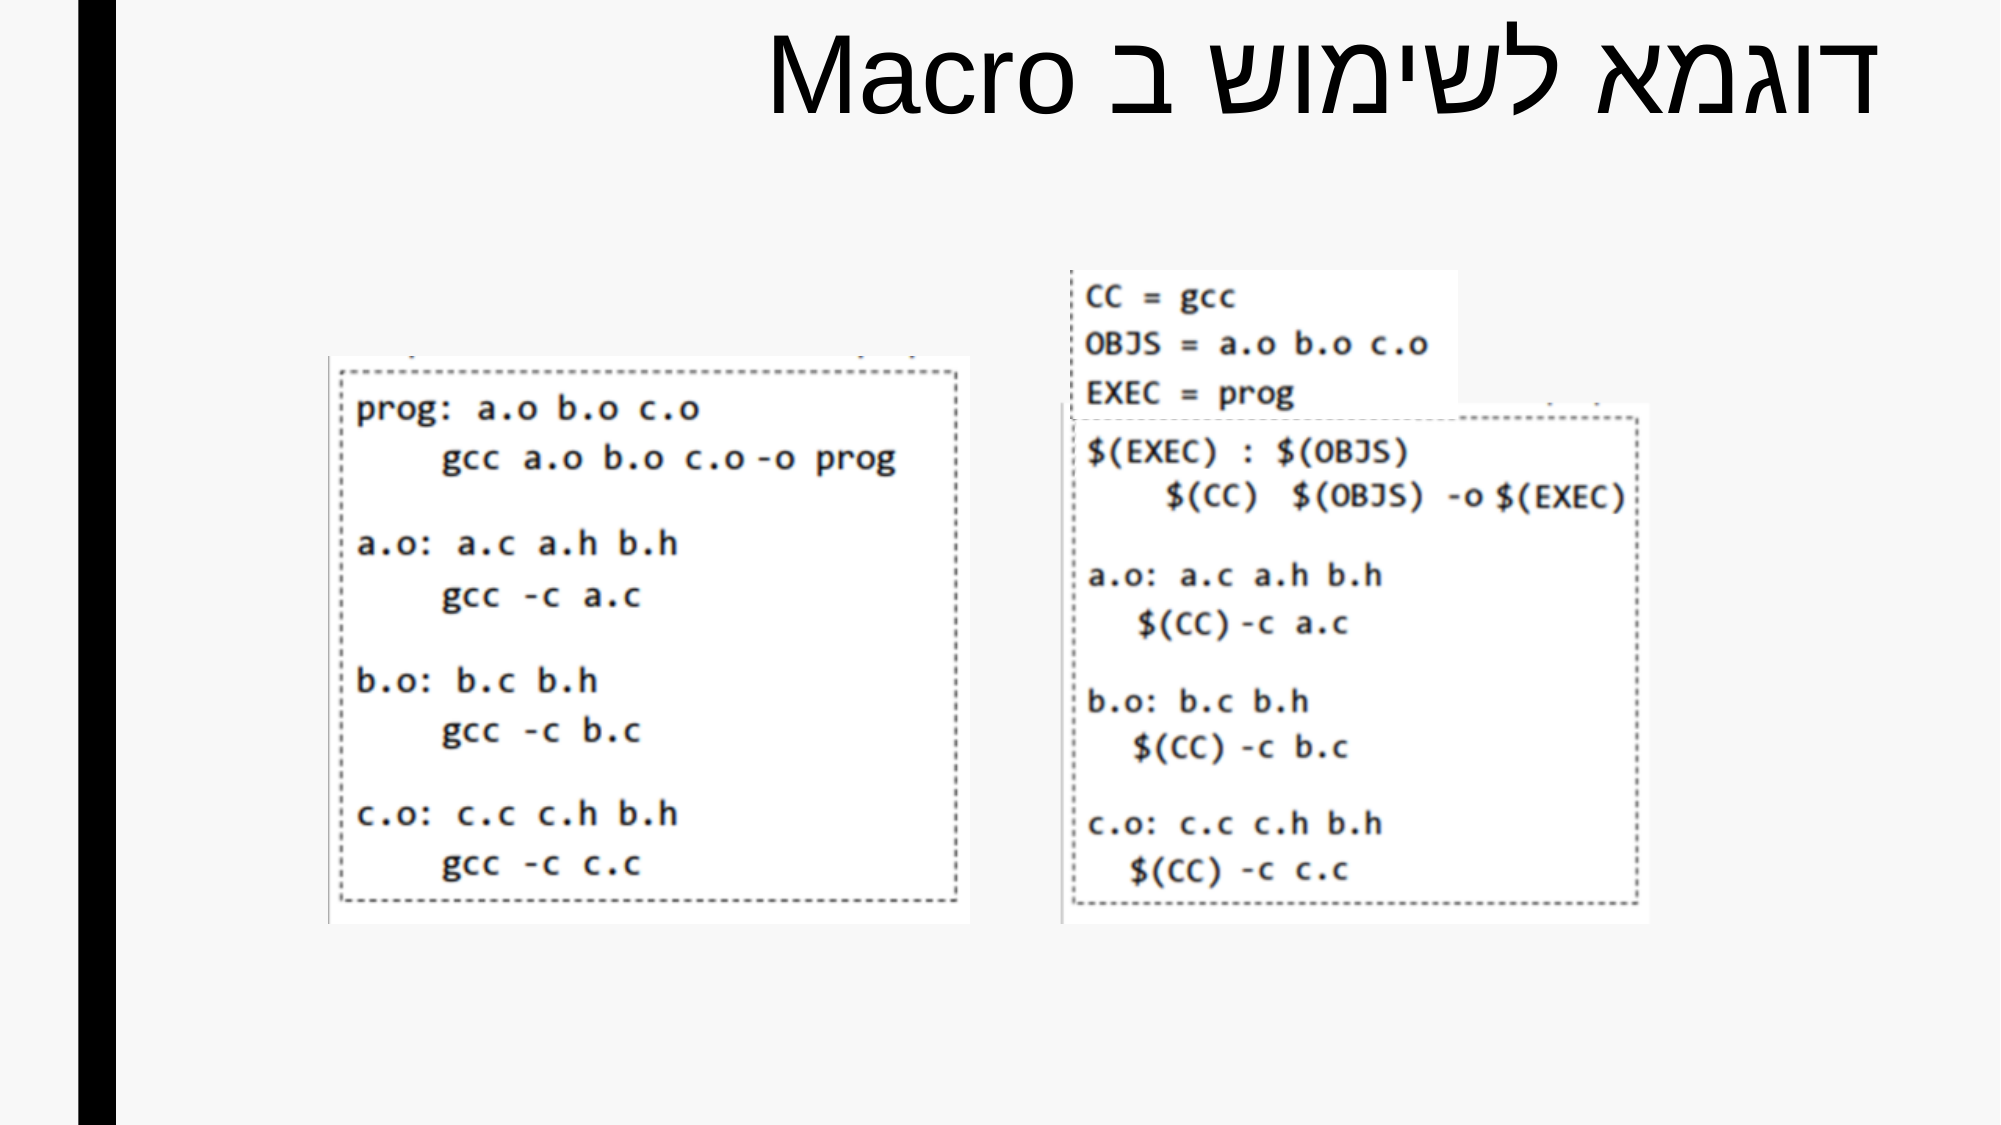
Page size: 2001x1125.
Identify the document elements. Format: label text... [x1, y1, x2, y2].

picture [328, 356, 970, 924]
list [1070, 270, 1458, 419]
picture [1050, 389, 1657, 924]
title דוגמא לשימוש ב Macro [213, 9, 1897, 180]
